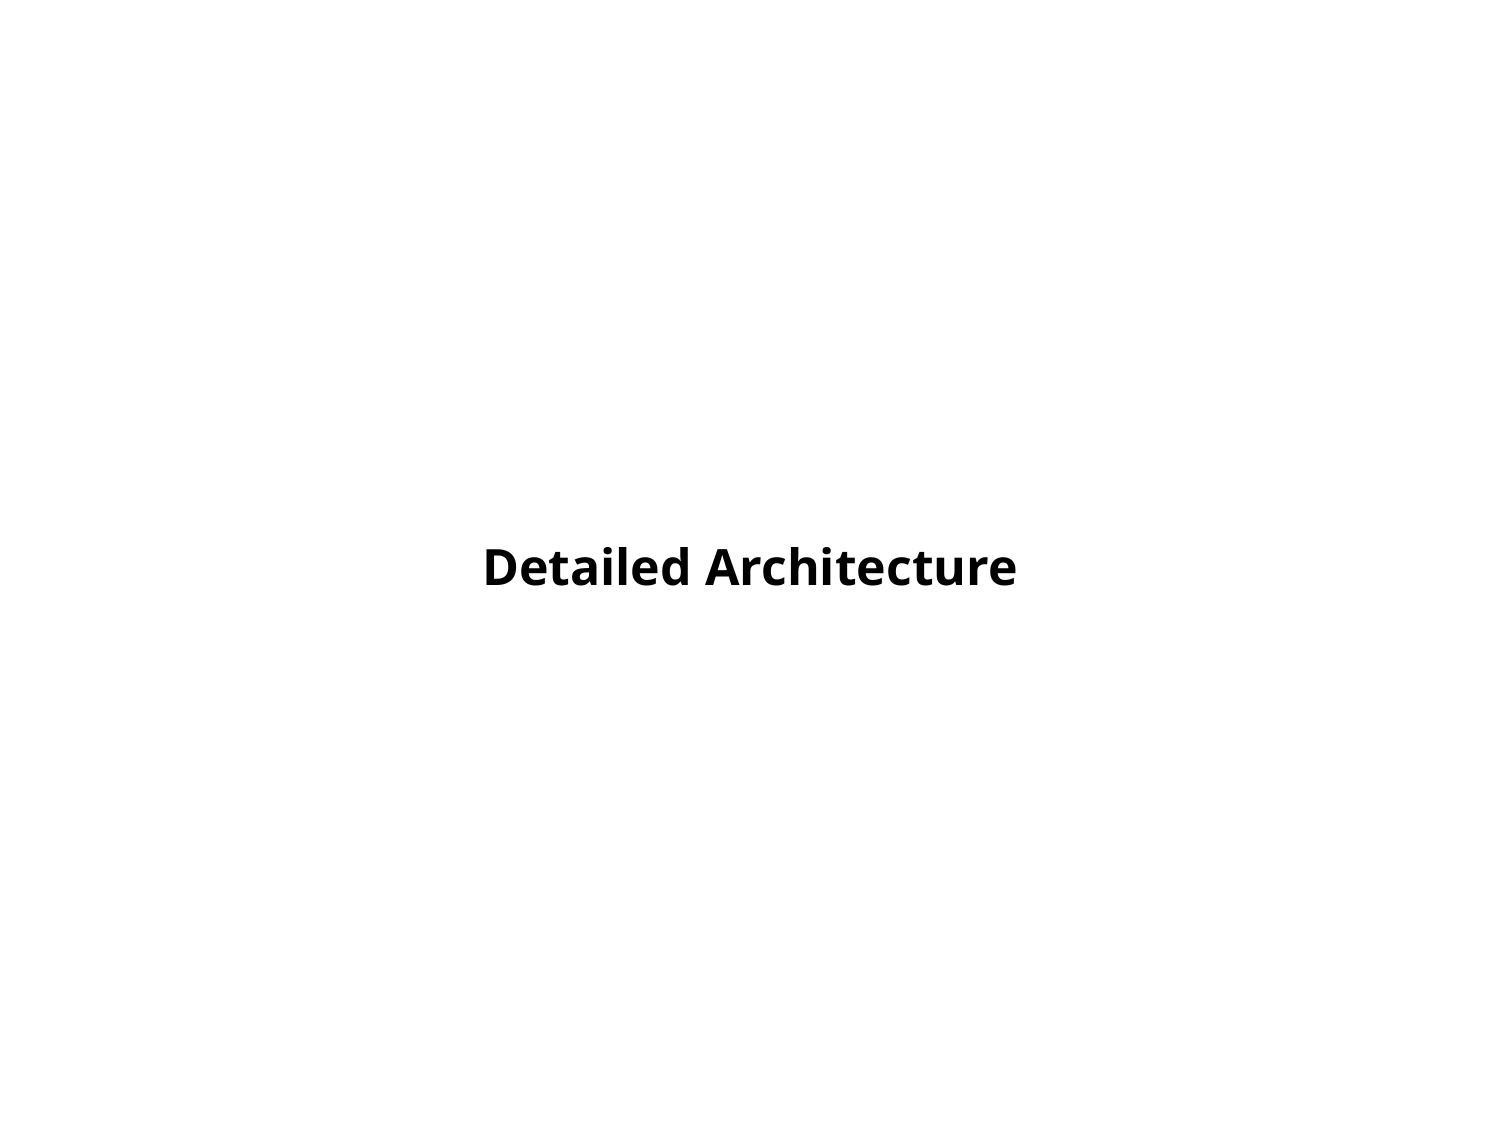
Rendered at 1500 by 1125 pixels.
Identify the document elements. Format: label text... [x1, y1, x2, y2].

title Detailed Architecture [112, 445, 1388, 687]
